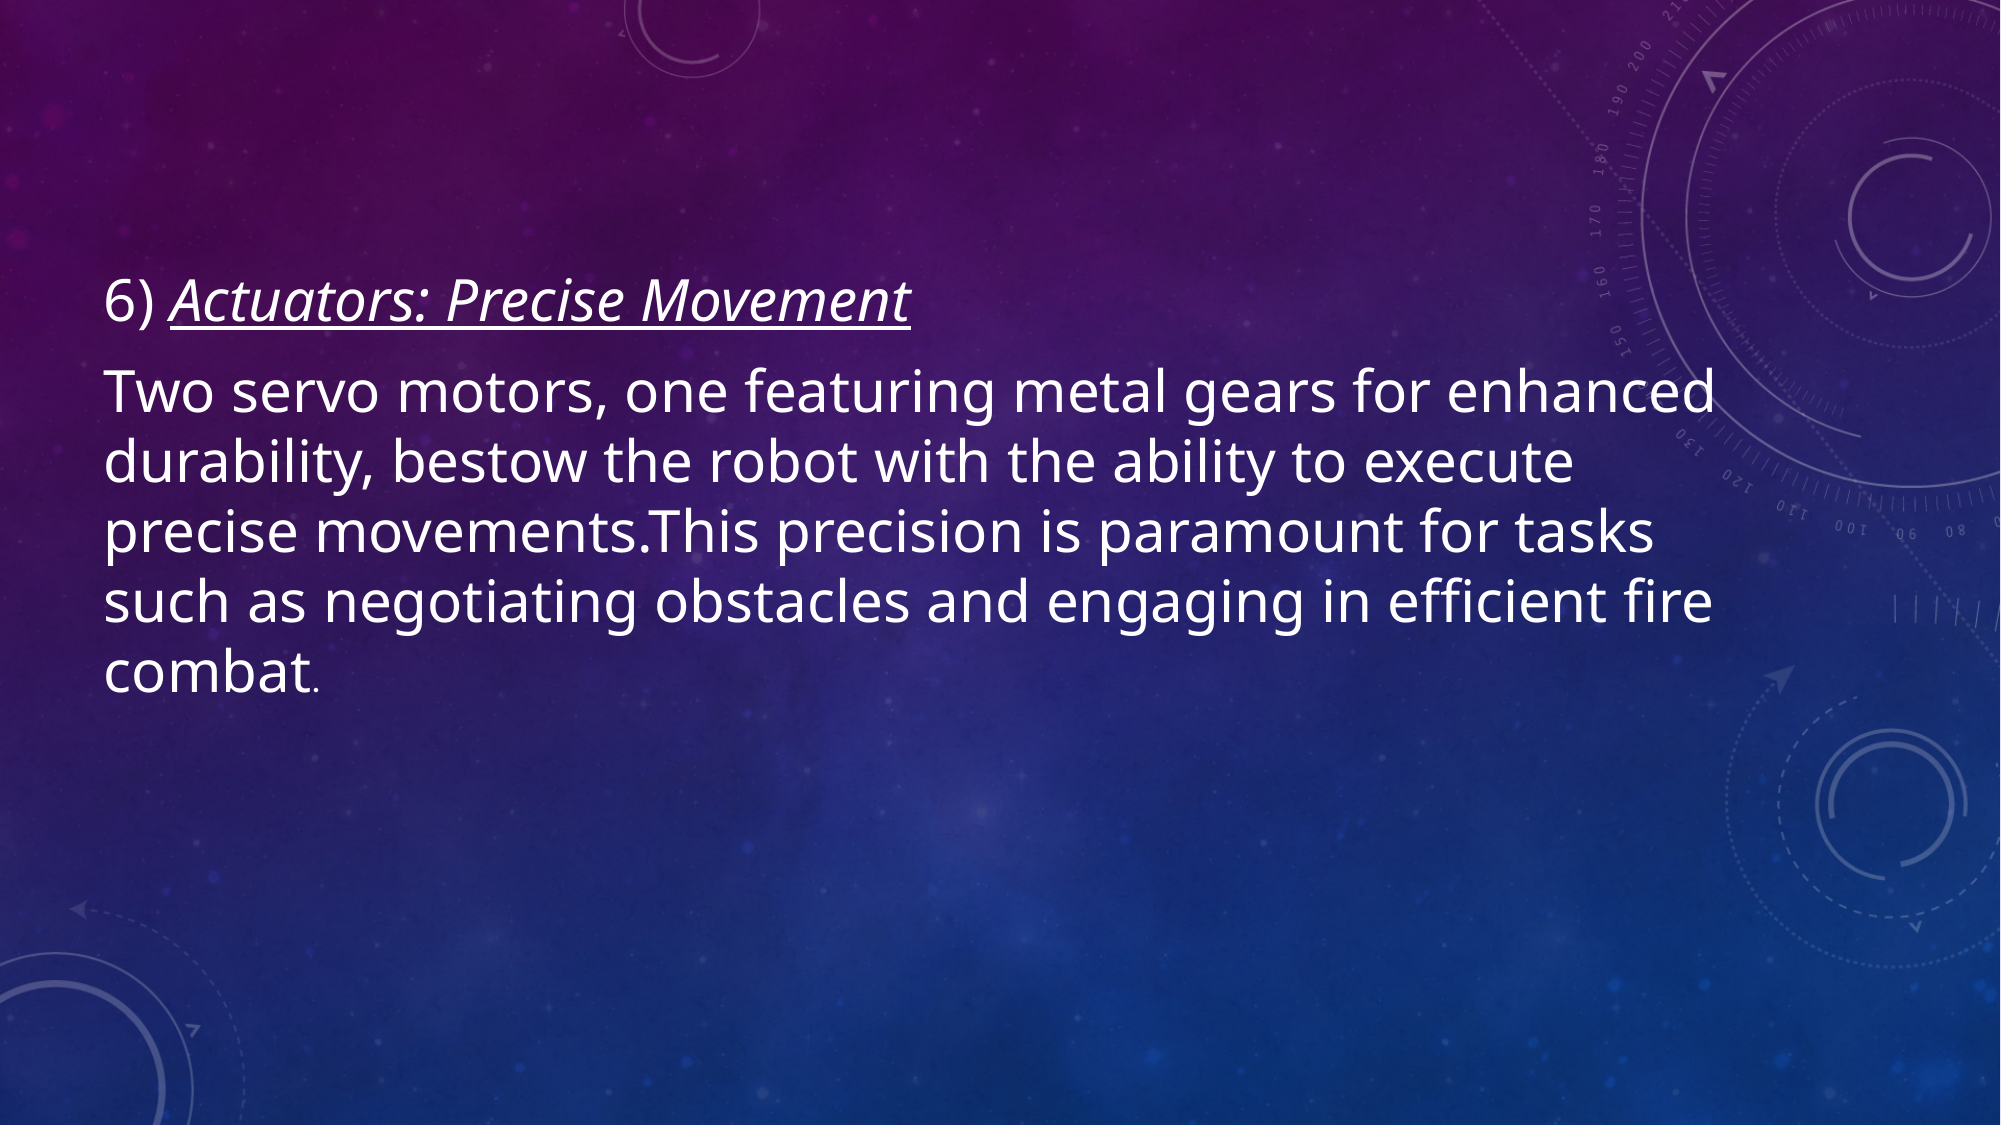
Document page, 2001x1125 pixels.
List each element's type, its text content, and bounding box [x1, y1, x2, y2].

picture [0, 0, 2001, 1125]
list 6) Actuators: Precise Movement Two servo motors, one featuring metal gears for enhanced durability, bestow the robot with the ability to execute precise movements.This precision is paramount for tasks such as negotiating obstacles and engaging in efficient fire combat. [89, 184, 1751, 783]
